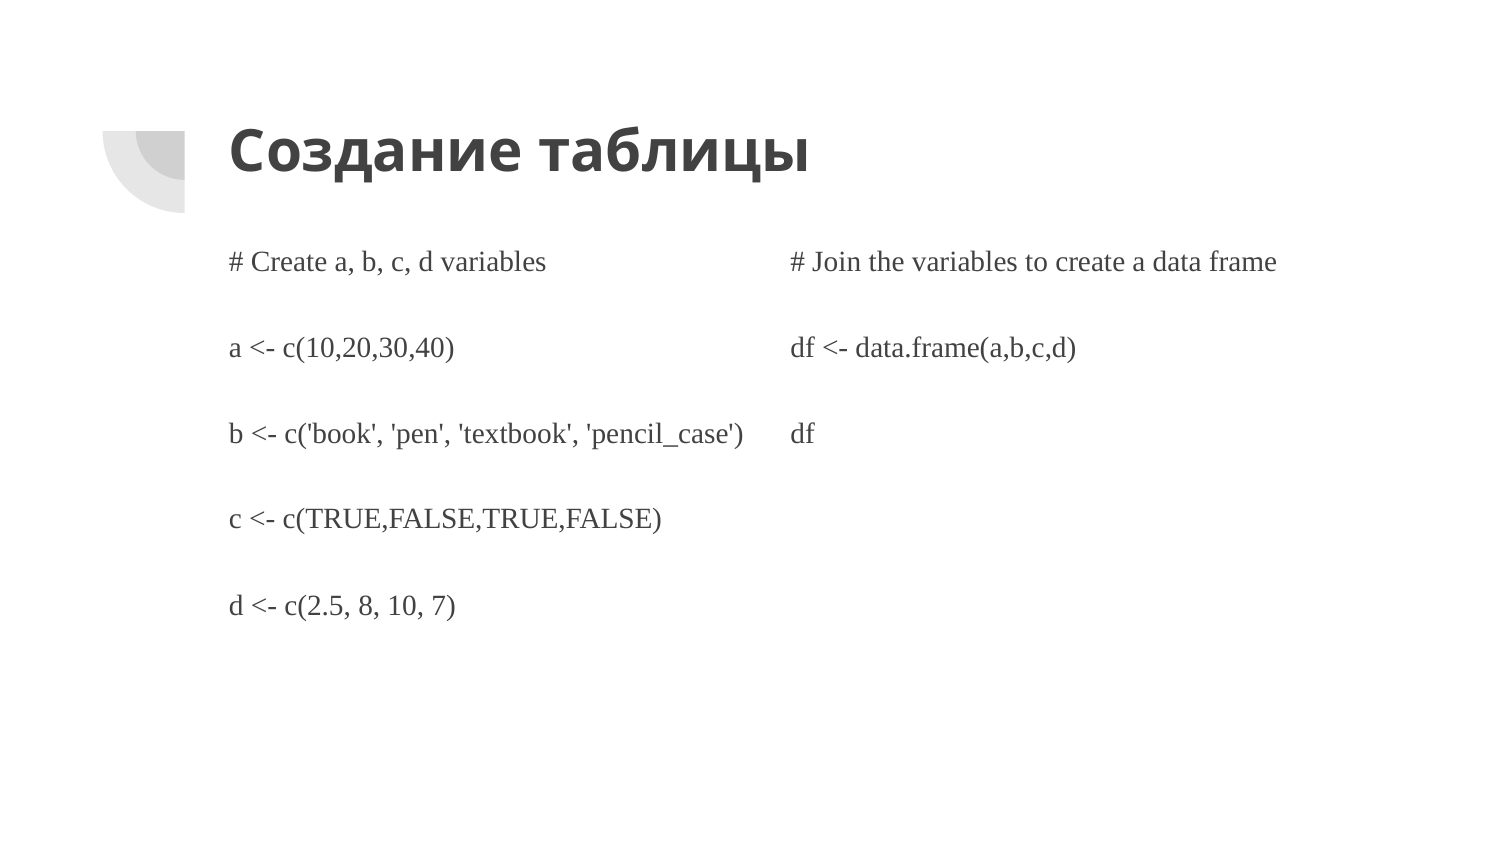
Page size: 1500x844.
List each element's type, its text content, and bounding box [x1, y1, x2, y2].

list # Create a, b, c, d variables a <- c(10,20,30,40) b <- c('book', 'pen', 'textbook', 'pencil_case') c <- c(TRUE,FALSE,TRUE,FALSE) d <- c(2.5, 8, 10, 7) # Join the variables to create a data frame df <- data.frame(a,b,c,d) df [213, 209, 1368, 718]
title Создание таблицы [213, 98, 1368, 209]
